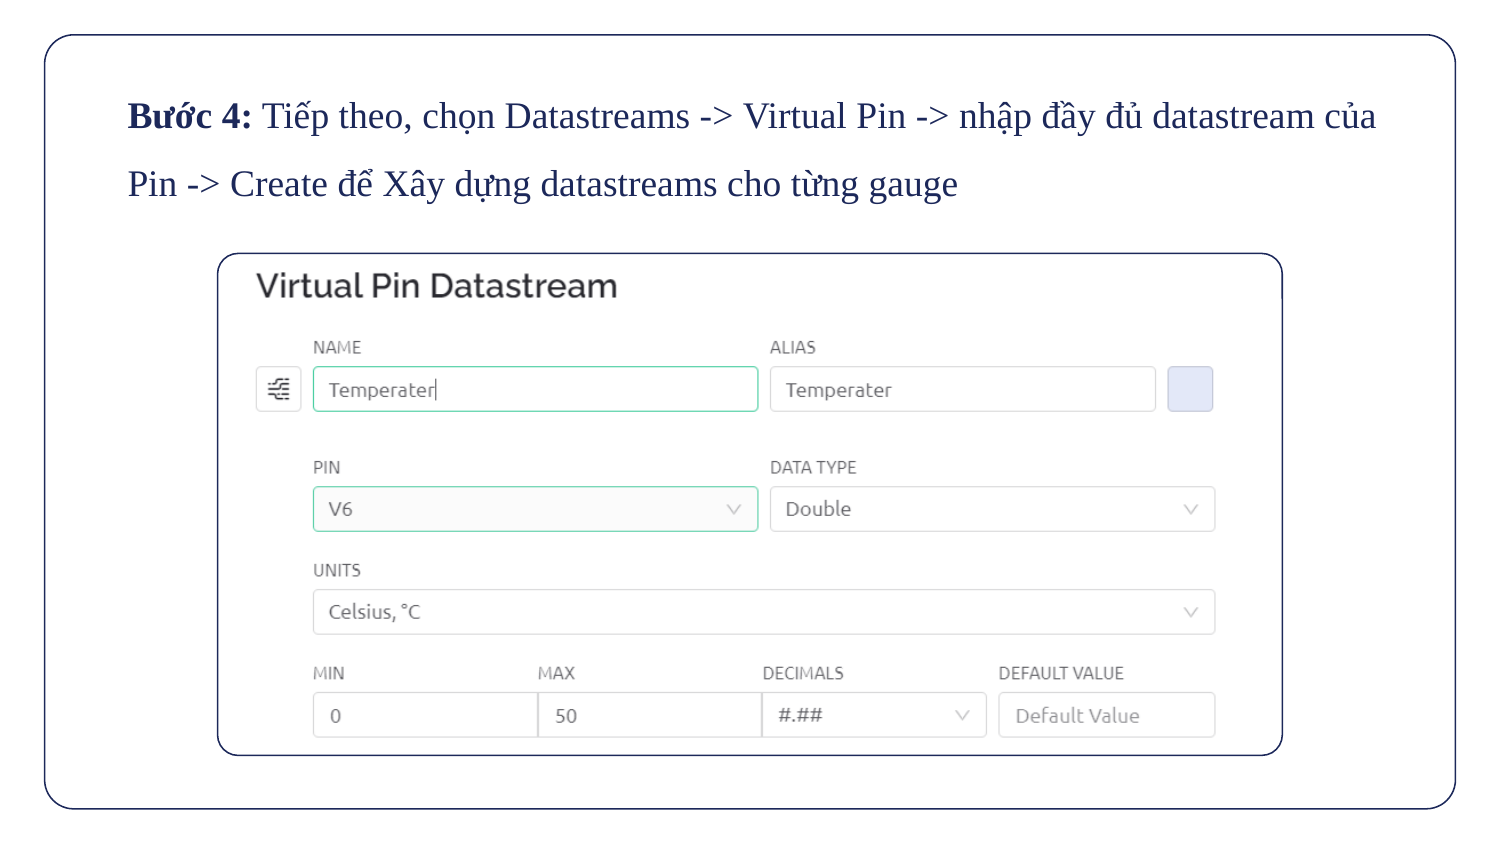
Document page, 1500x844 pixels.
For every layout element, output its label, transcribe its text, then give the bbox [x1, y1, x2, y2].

subtitle Bước 4: Tiếp theo, chọn Datastreams -> Virtual Pin -> nhập đầy đủ datastream của Pin -> Create để Xây dựng datastreams cho từng gauge [37, 53, 1418, 229]
picture [217, 253, 1283, 756]
